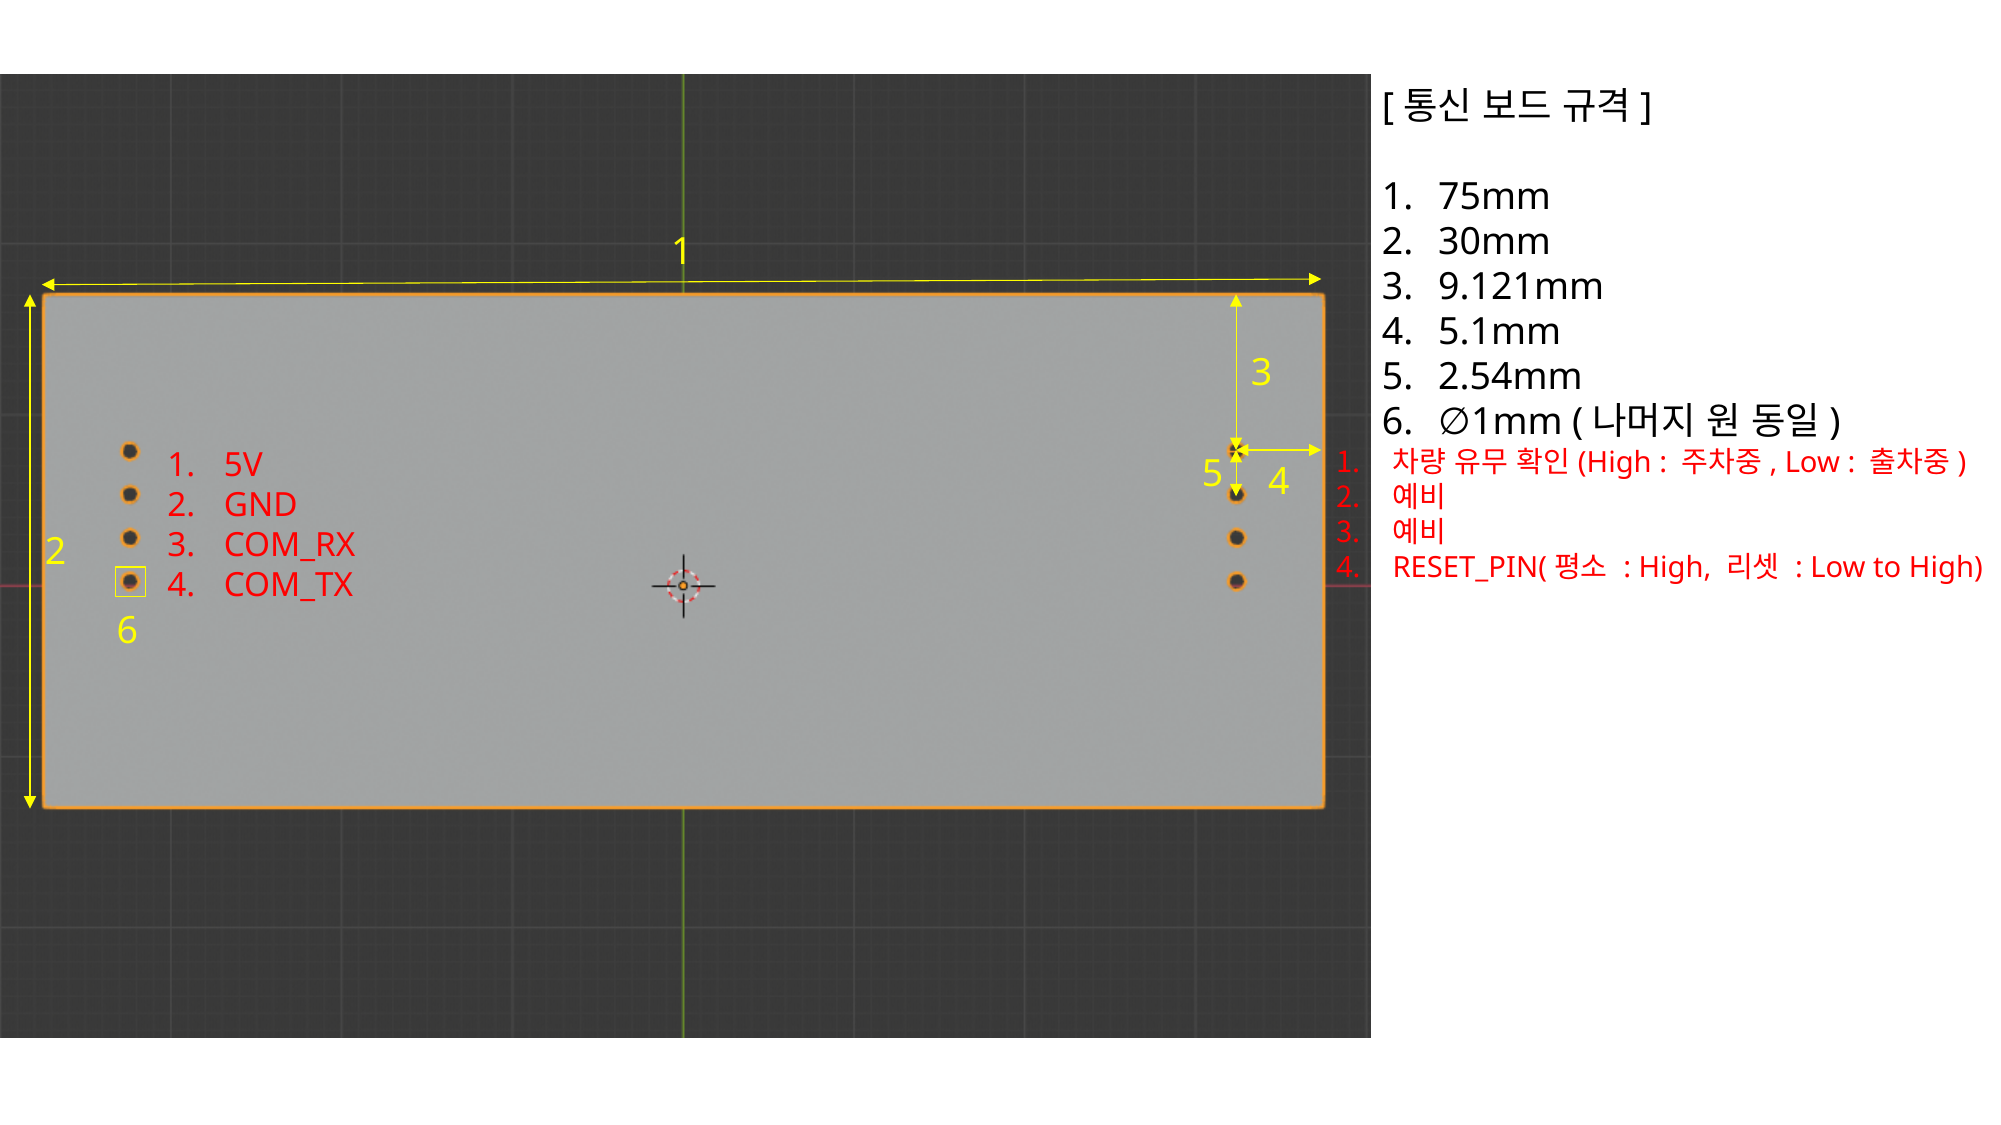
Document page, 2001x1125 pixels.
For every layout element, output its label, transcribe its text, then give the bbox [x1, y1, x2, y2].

text_box [통신 보드 규격] 75mm 30mm 9.121mm 5.1mm 2.54mm ∅1mm (나머지 원 동일) [1371, 74, 1889, 435]
picture [0, 74, 1371, 1038]
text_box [41, 278, 1322, 285]
text_box 차량 유무 확인(High : 주차중, Low : 출차중) 예비 예비 RESET_PIN(평소 : High, 리셋 : Low to High) [1371, 435, 2000, 591]
